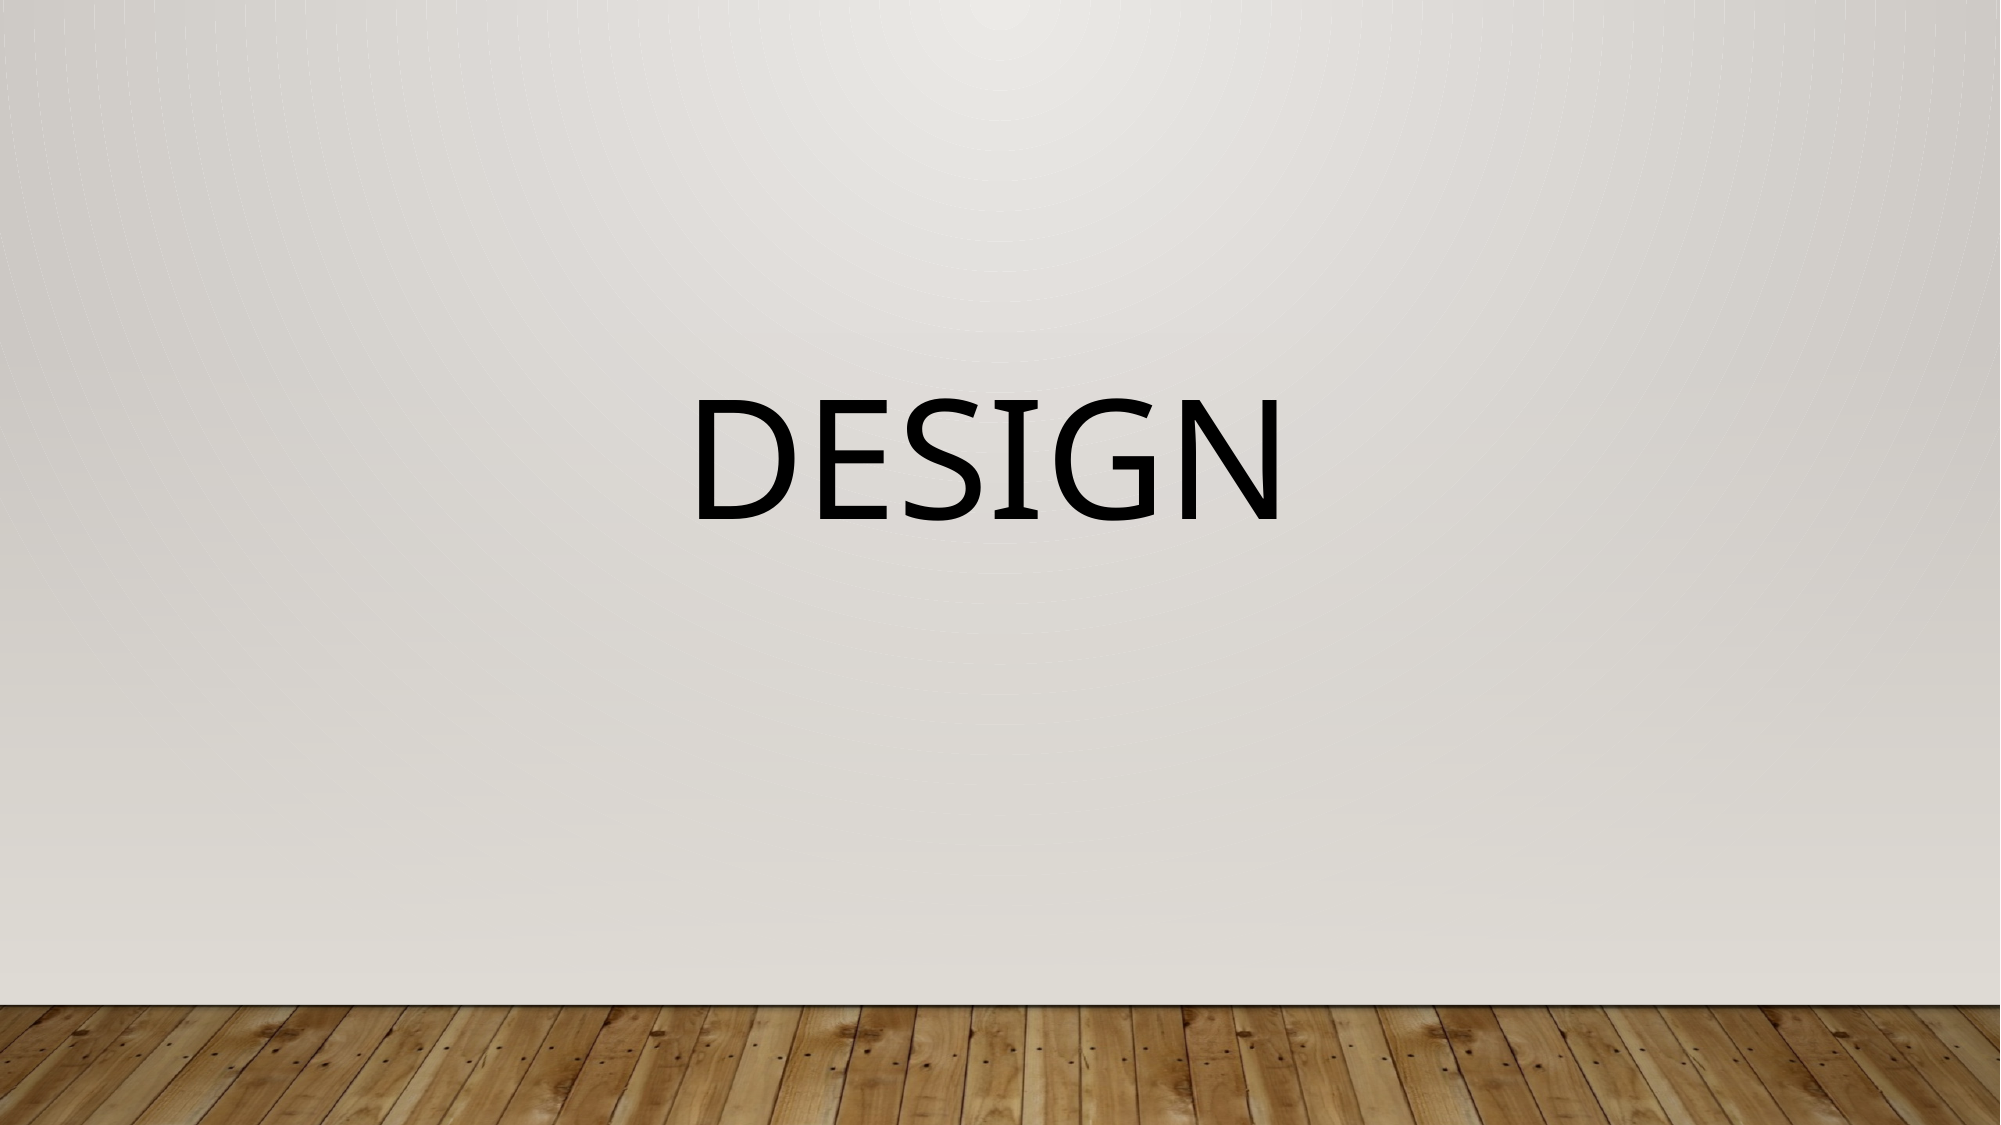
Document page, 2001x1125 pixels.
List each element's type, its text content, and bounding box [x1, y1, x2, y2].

text_box DESIGN [668, 345, 1583, 561]
picture [0, 1005, 2000, 1125]
